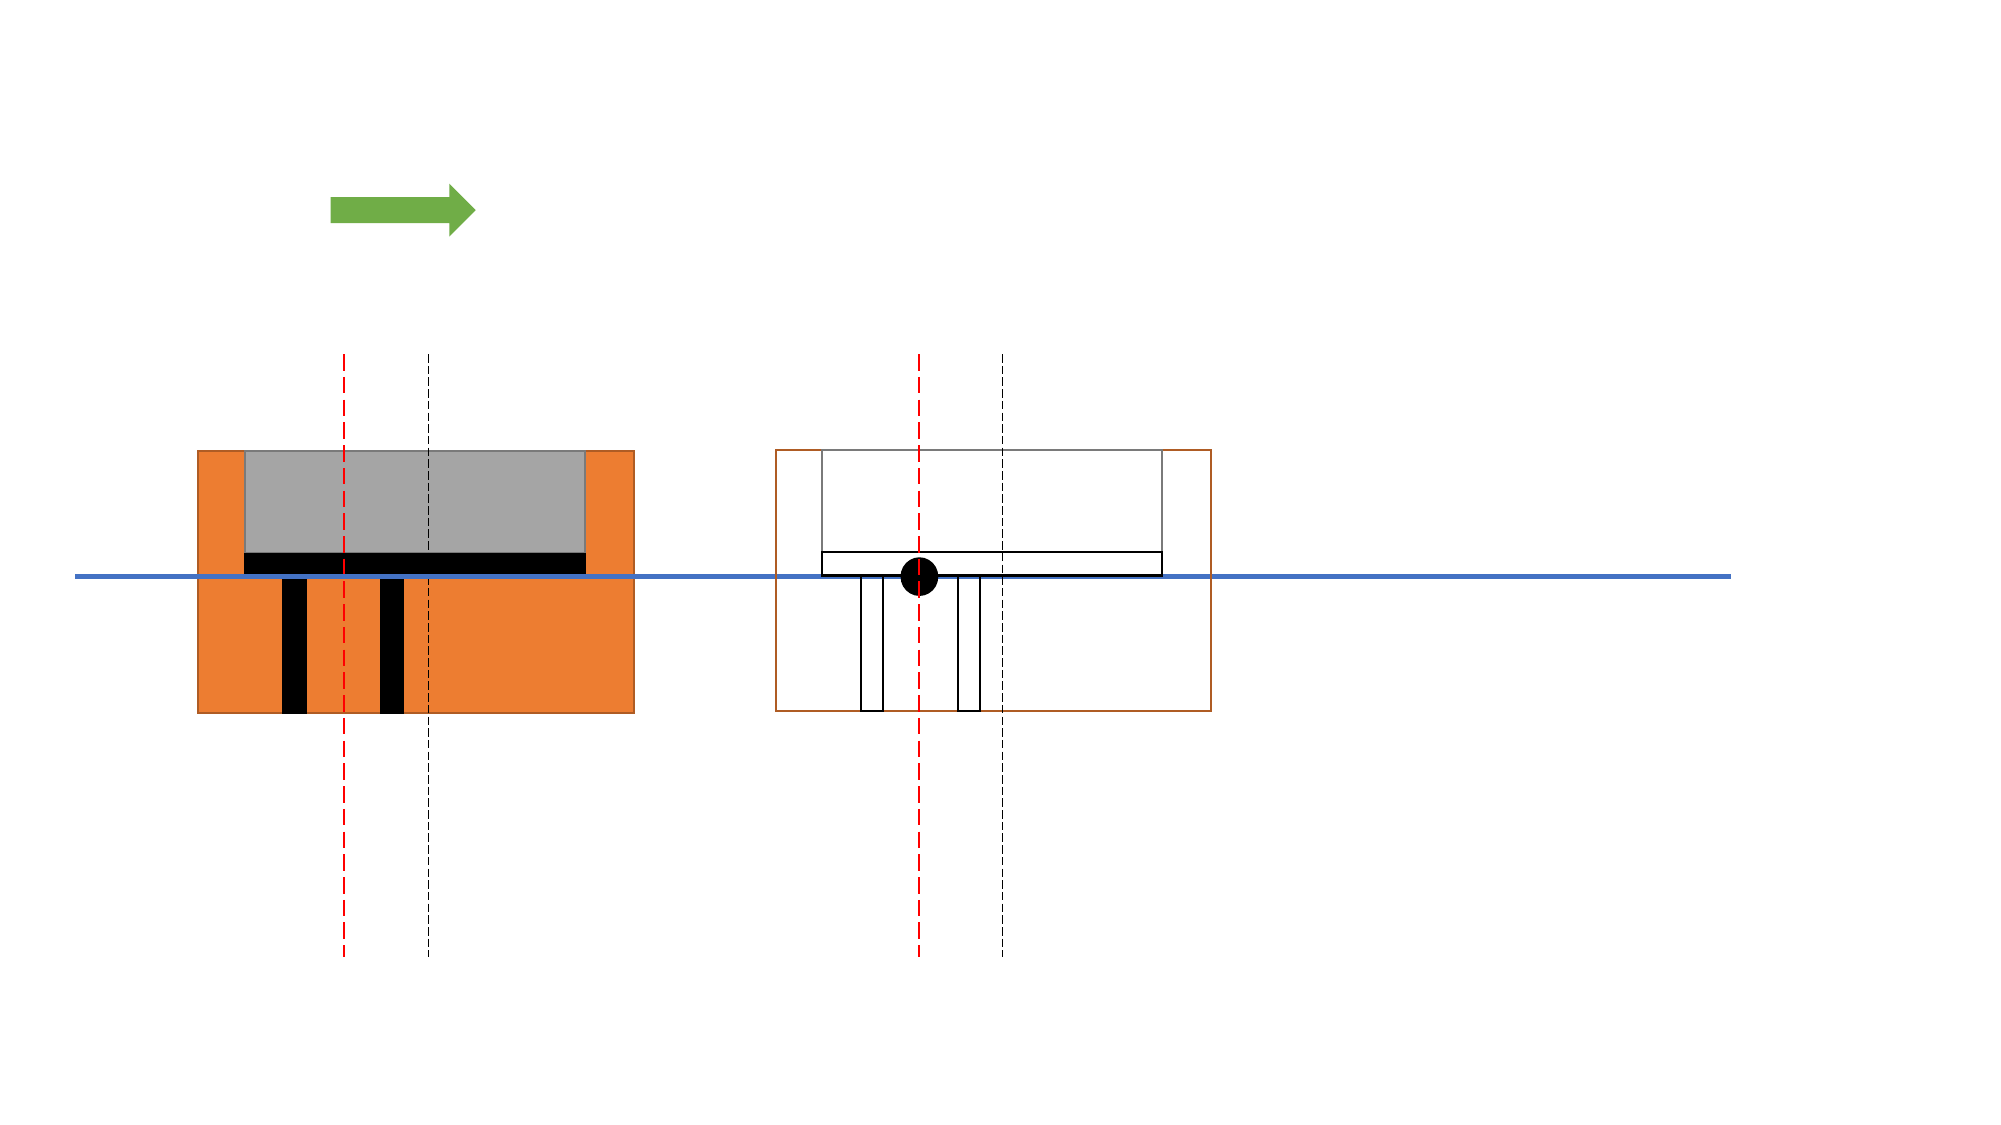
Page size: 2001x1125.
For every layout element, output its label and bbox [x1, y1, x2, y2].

text_box [330, 183, 476, 237]
text_box [285, 577, 344, 800]
text_box [919, 363, 1002, 799]
text_box [285, 364, 344, 576]
text_box [1003, 363, 1125, 799]
text_box [345, 364, 428, 576]
text_box [429, 577, 547, 800]
text_box [345, 577, 428, 800]
text_box [862, 363, 918, 799]
text_box [429, 364, 547, 576]
